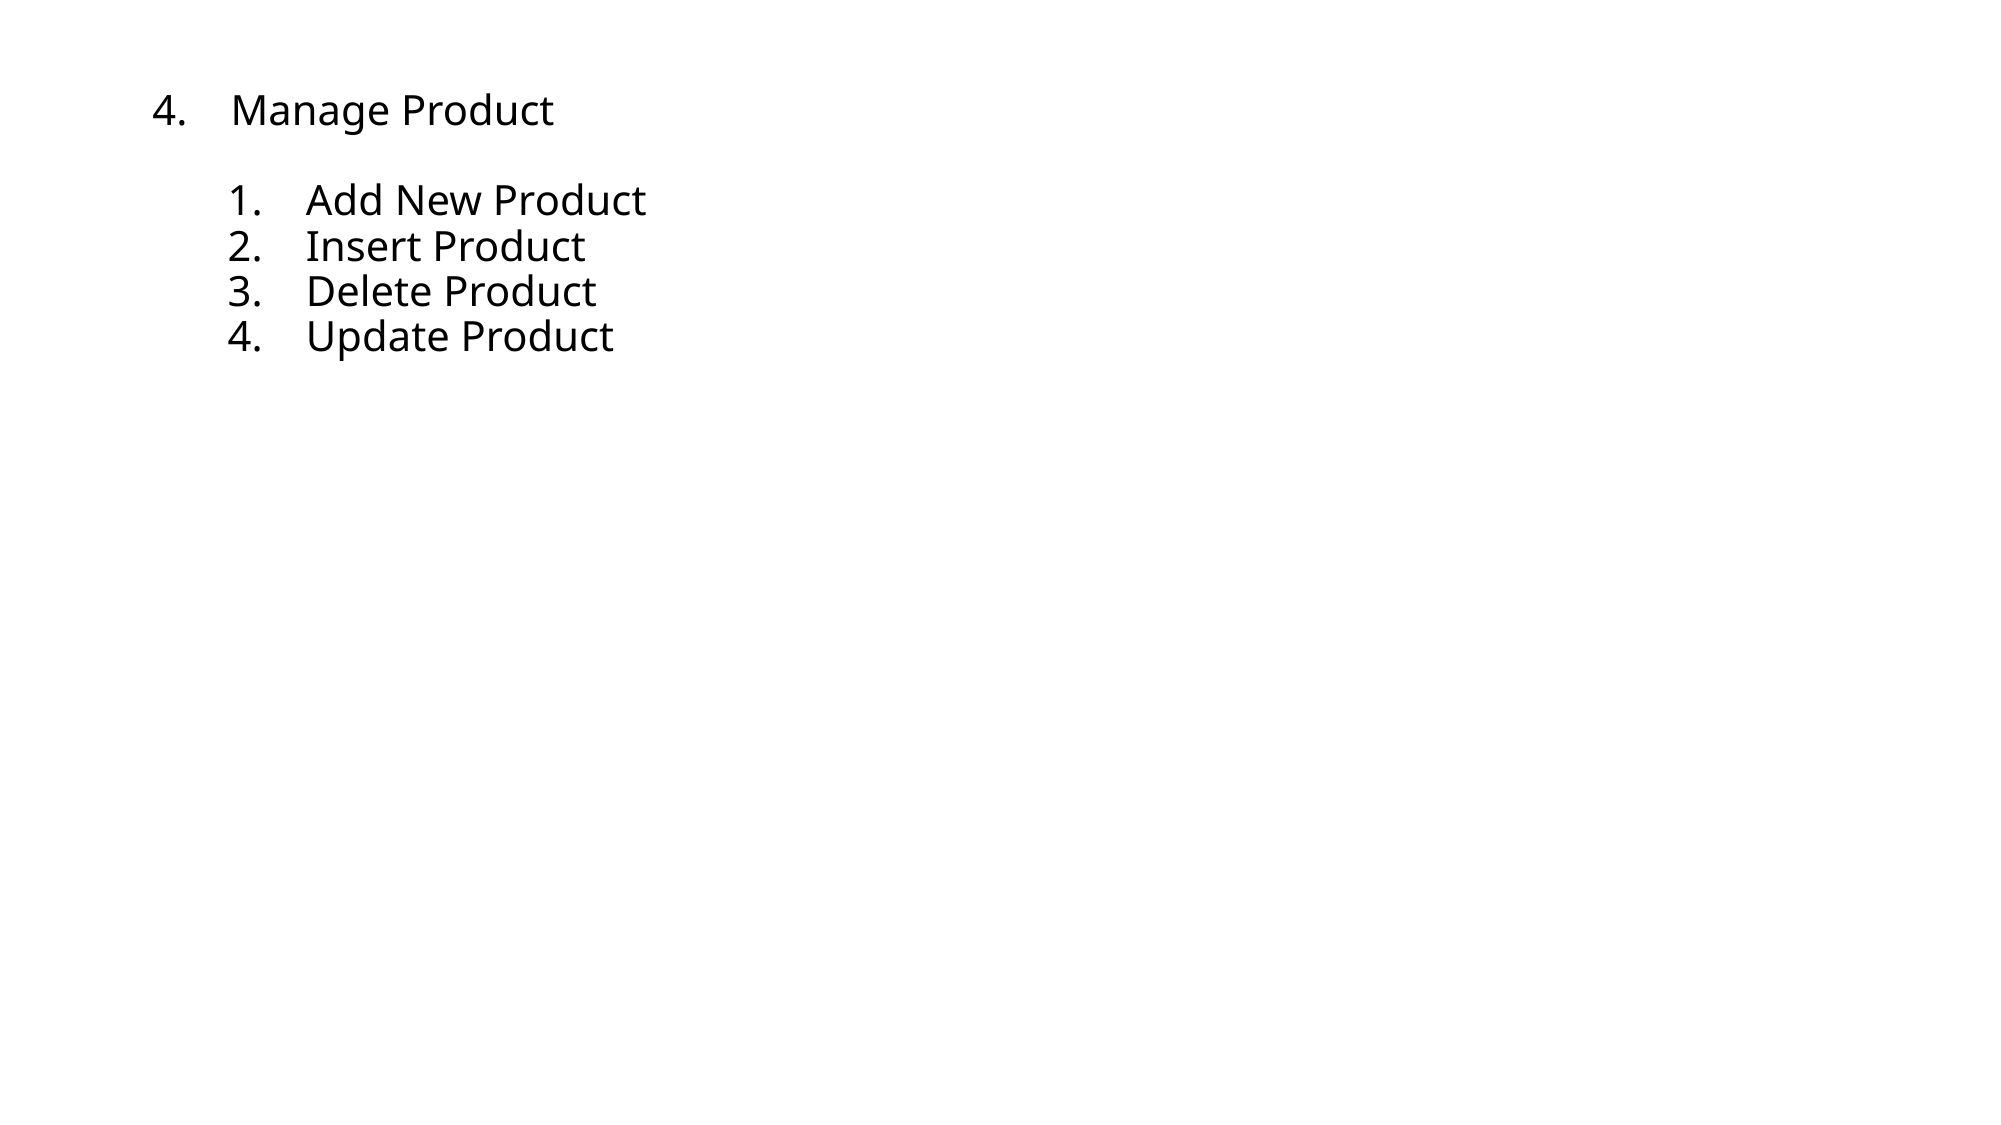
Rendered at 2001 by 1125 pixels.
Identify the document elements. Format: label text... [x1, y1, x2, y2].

title 4. Manage Product 1. Add New Product 2. Insert Product 3. Delete Product 4. Update Product [137, 59, 1863, 486]
